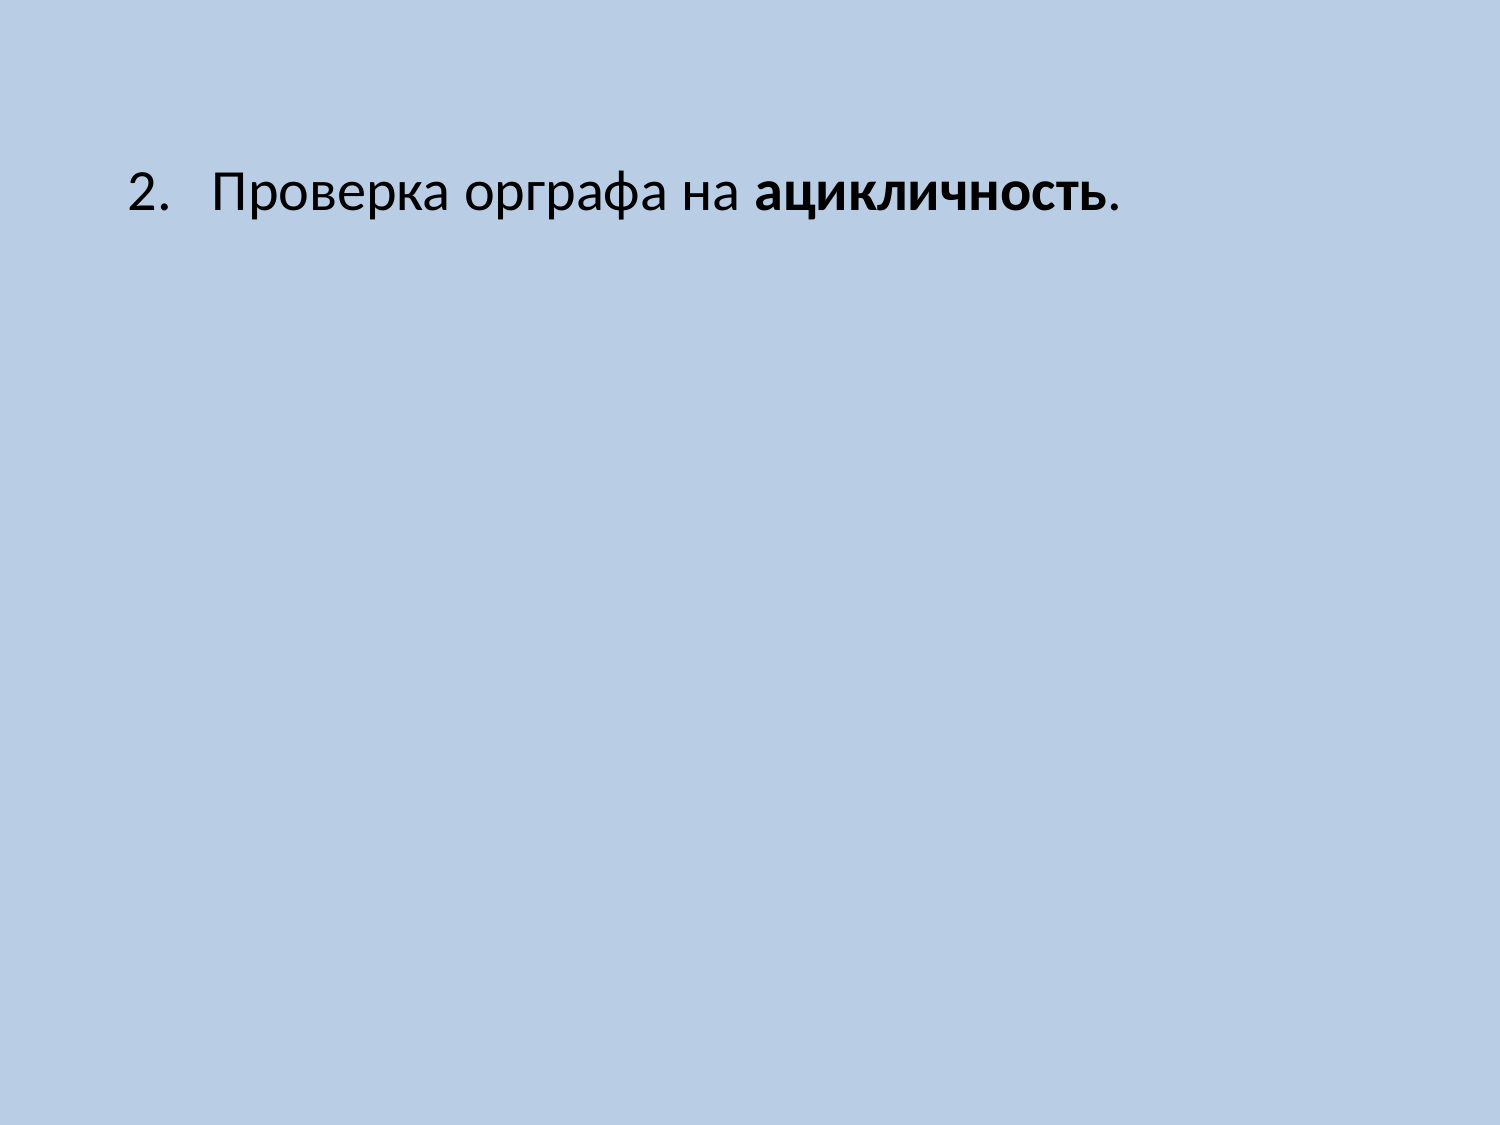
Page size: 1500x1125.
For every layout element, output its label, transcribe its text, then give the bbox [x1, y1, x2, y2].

text_box Проверка орграфа на ацикличность. [112, 66, 1388, 308]
